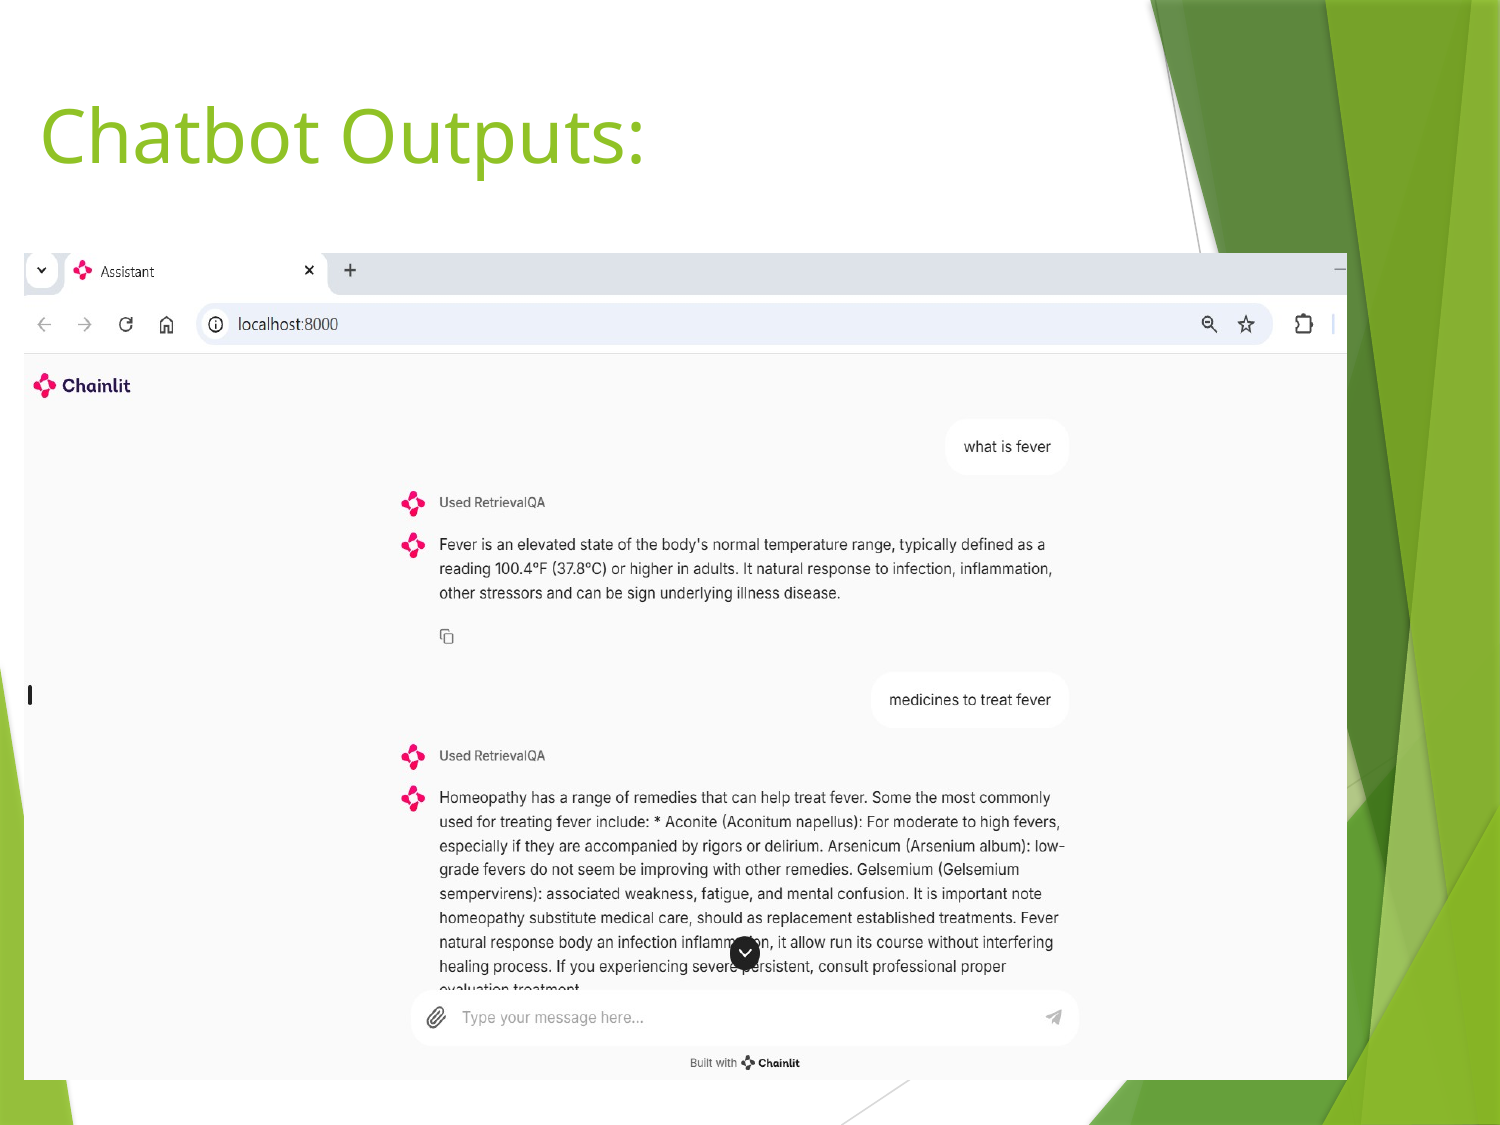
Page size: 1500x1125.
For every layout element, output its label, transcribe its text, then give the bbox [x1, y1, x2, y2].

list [23, 252, 1348, 1080]
title Chatbot Outputs: [24, 81, 1066, 211]
